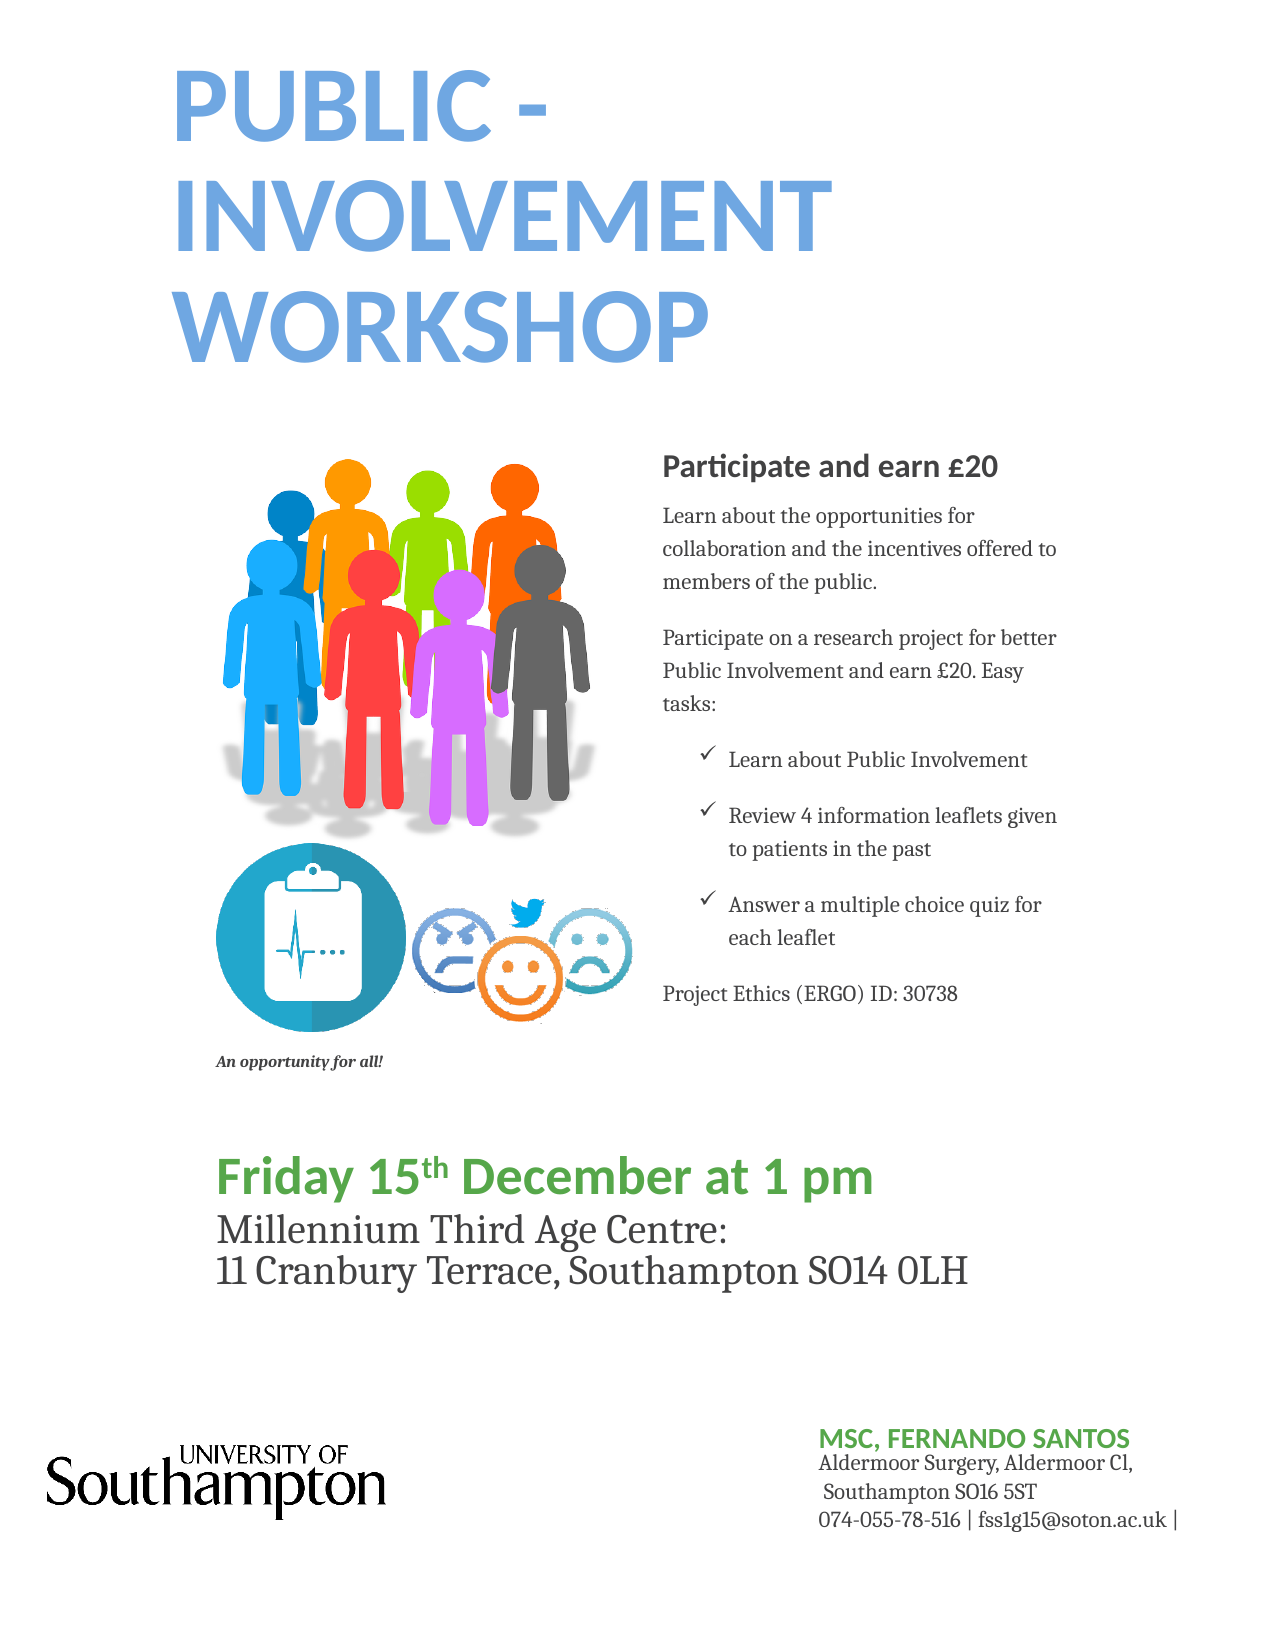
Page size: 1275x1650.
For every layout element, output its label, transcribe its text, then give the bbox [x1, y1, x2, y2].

list Aldermoor Surgery, Aldermoor Cl, Southampton SO16 5ST 074-055-78-516 | fss1g15@soton.ac.uk | [818, 1446, 1219, 1499]
list MSc, Fernando Santos [818, 1425, 1219, 1446]
list Participate and earn £20 [662, 441, 1077, 495]
list An opportunity for all! [216, 1047, 601, 1078]
list Friday 15th December at 1 pm [216, 1152, 1077, 1206]
list Public - Involvement Workshop [171, 87, 1110, 385]
picture [412, 896, 635, 1027]
list Learn about the opportunities for collaboration and the incentives offered to members of the public. Participate on a research project for better Public Involvement and earn £20. Easy tasks: Learn about Public Involvement Review 4 information leaflets given to patients in the past Answer a multiple choice quiz for each leaflet Project Ethics (ERGO) ID: 30738 [662, 495, 1077, 1027]
picture [216, 459, 601, 1032]
list Millennium Third Age Centre: 11 Cranbury Terrace, Southampton SO14 0LH [216, 1210, 1077, 1264]
picture [47, 1445, 386, 1520]
